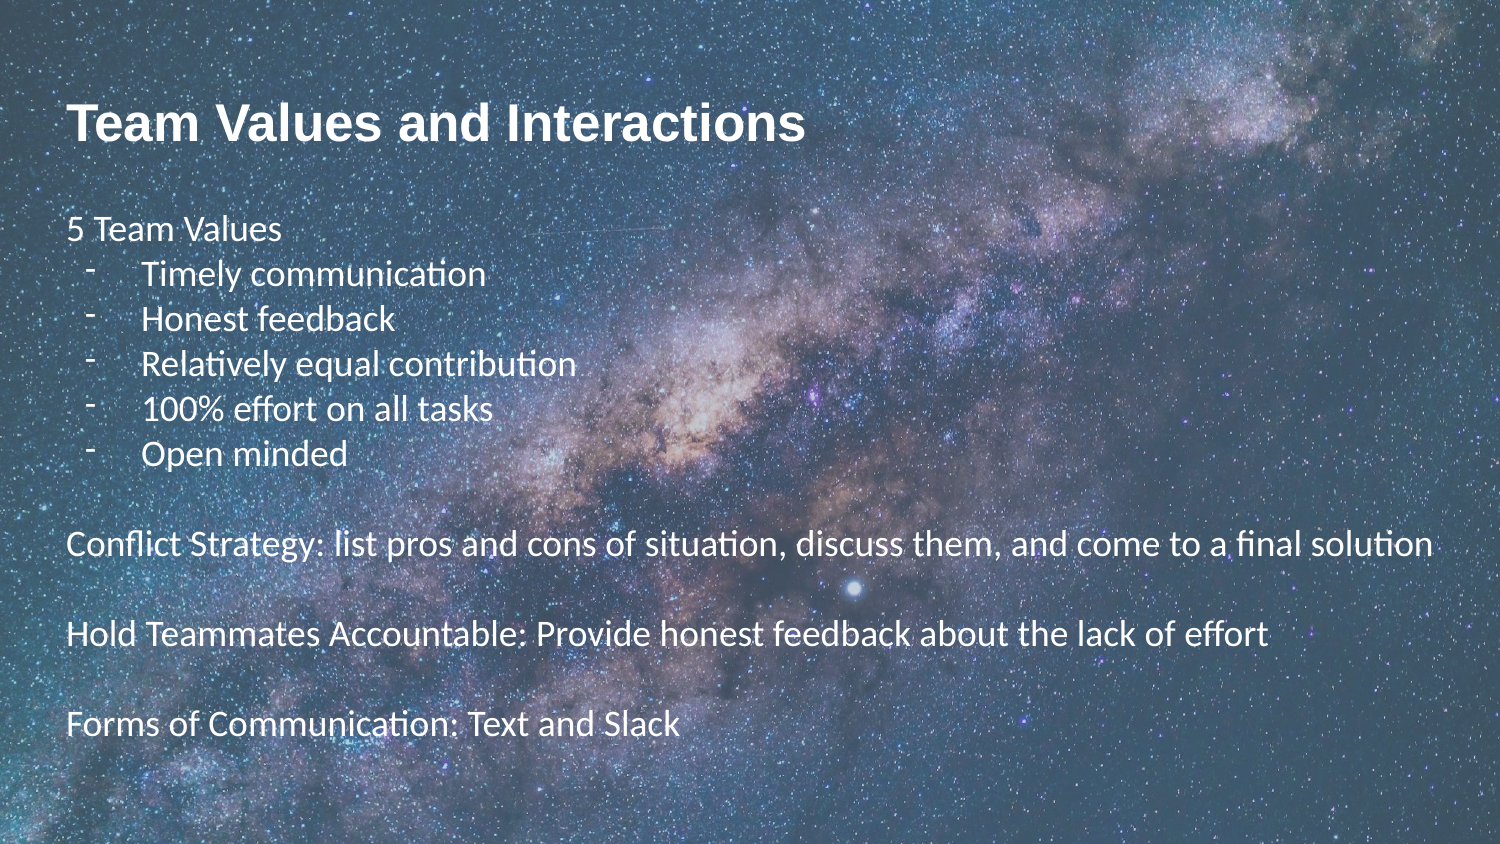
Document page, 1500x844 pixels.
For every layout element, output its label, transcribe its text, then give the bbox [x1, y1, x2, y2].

title Team Values and Interactions [51, 72, 1449, 167]
list 5 Team Values Timely communication Honest feedback Relatively equal contribution 100% effort on all tasks Open minded Conflict Strategy: list pros and cons of situation, discuss them, and come to a final solution Hold Teammates Accountable: Provide honest feedback about the lack of effort Forms of Communication: Text and Slack [51, 189, 1474, 750]
